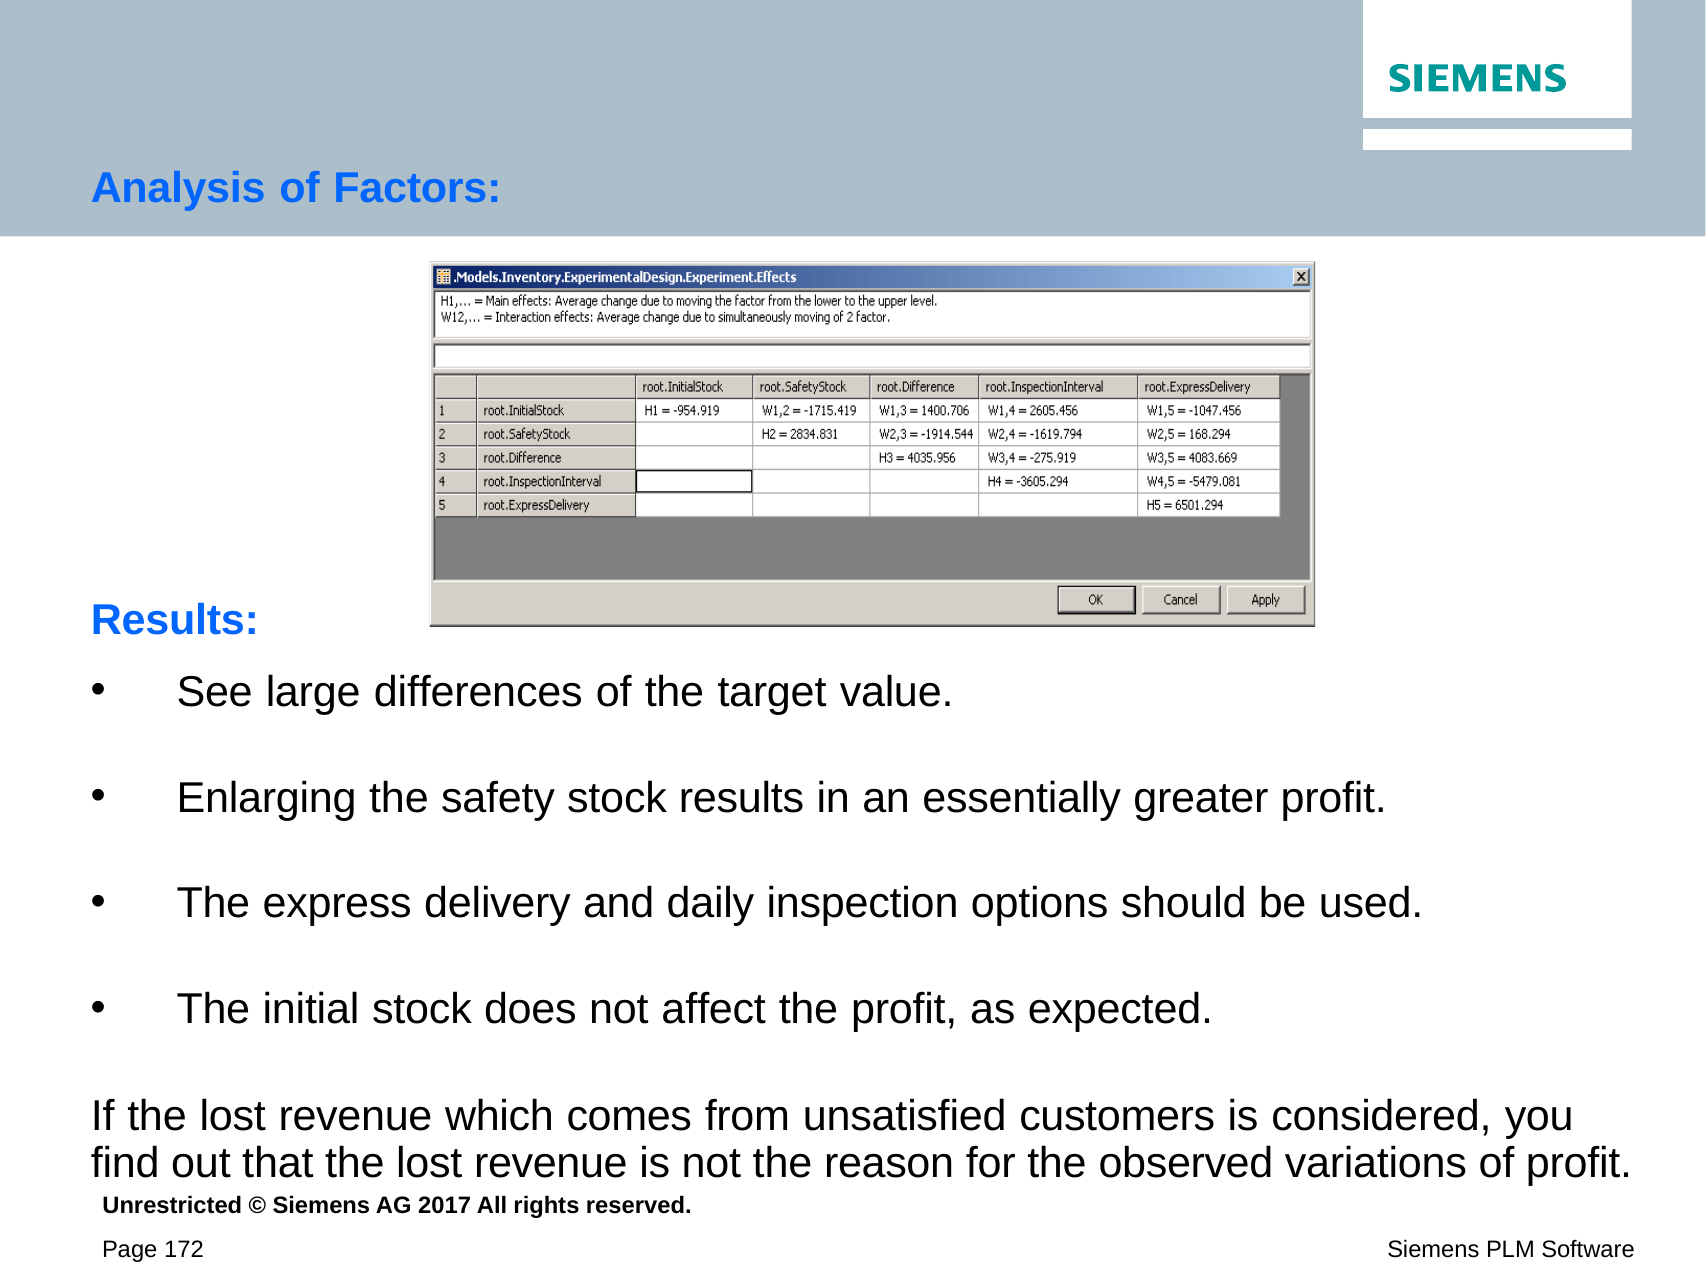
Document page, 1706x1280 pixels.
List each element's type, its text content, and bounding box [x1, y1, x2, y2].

text_box [429, 261, 1316, 590]
text_box Results: See large differences of the target value. Enlarging the safety stock results in an essentially greater profit. The express delivery and daily inspection options should be used. The initial stock does not affect the profit, as expected. If the lost revenue which comes from unsatisfied customers is considered, you find out that the lost revenue is not the reason for the observed variations of profit. [88, 590, 1649, 1187]
text_box Analysis of Factors: [88, 159, 508, 212]
